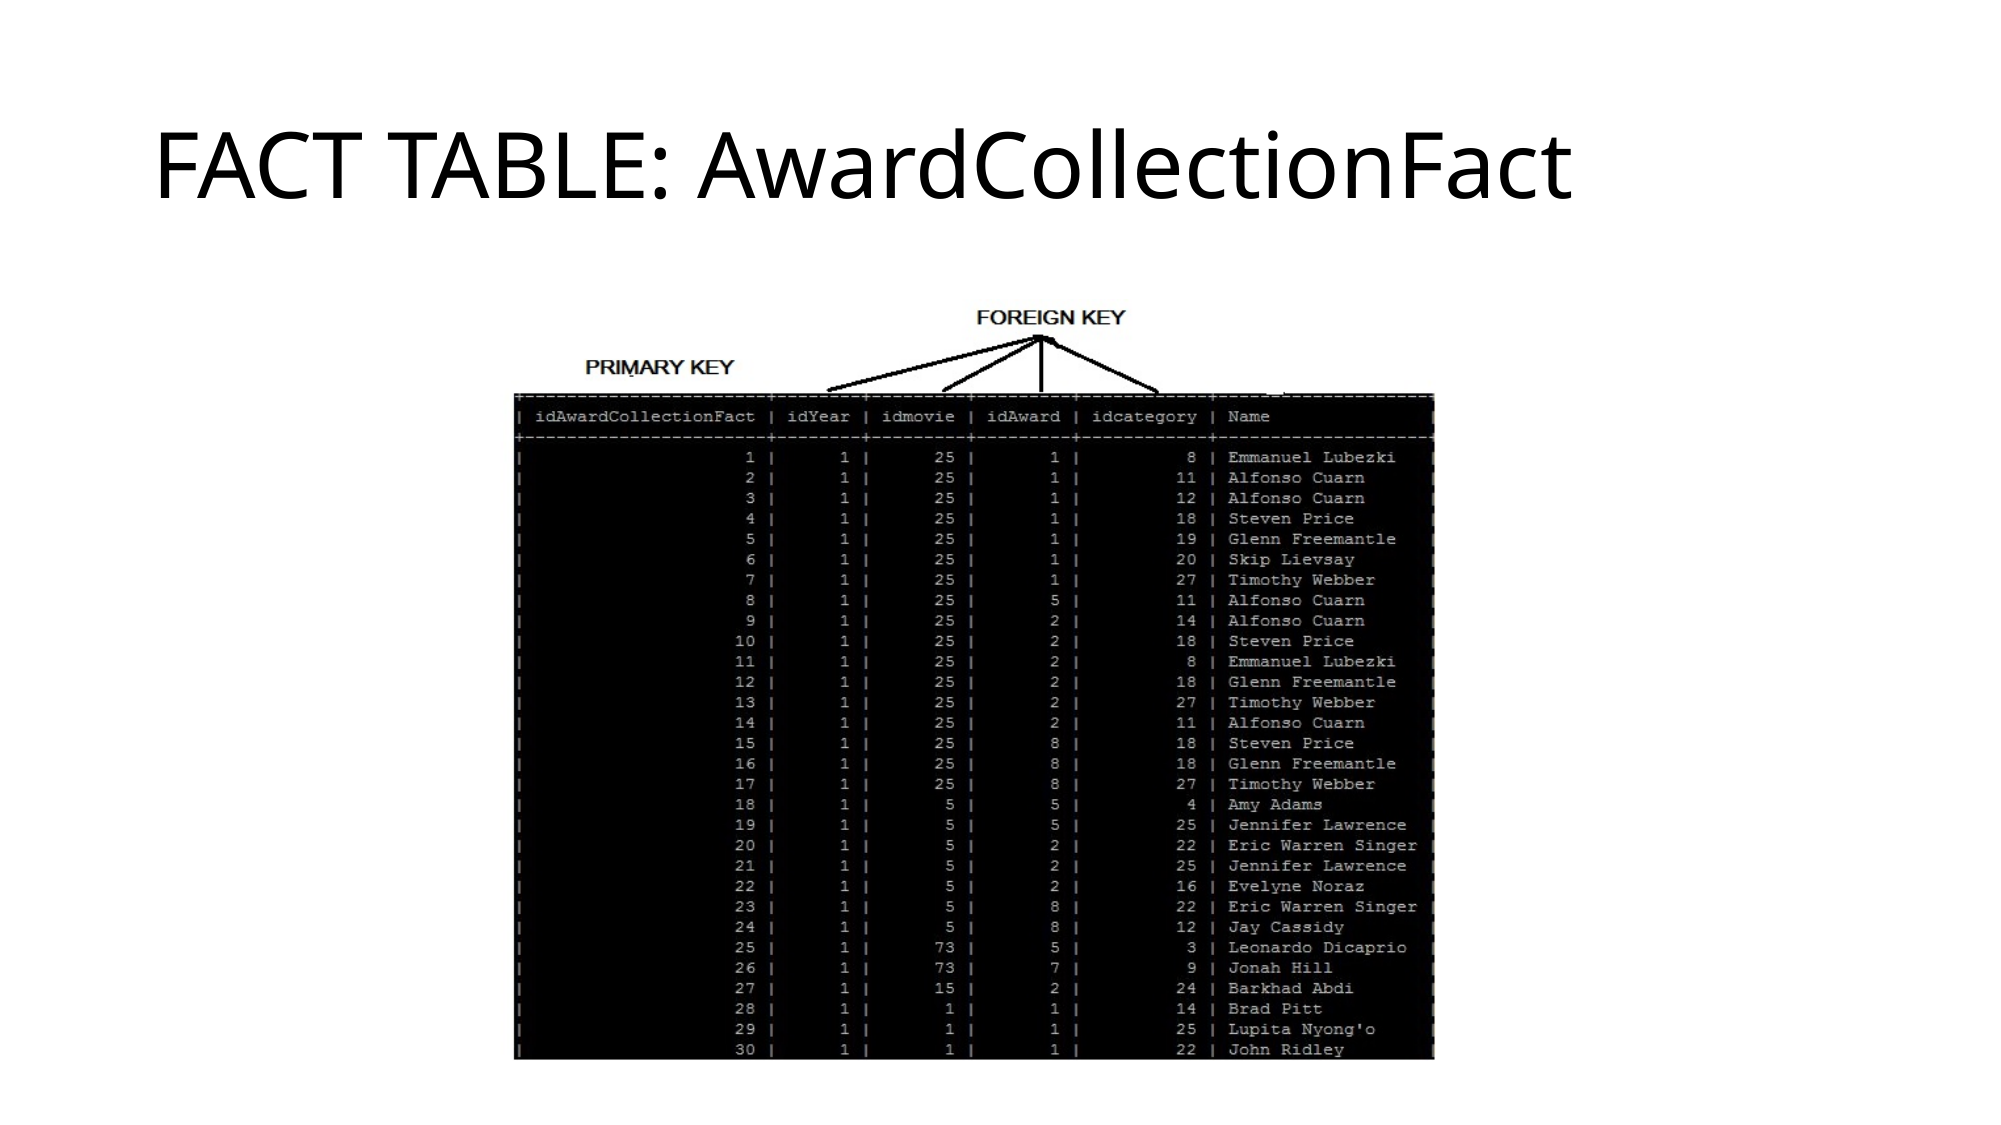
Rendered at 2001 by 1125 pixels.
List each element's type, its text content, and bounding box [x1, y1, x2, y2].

text_box FACT TABLE: AwardCollectionFact [137, 59, 1863, 278]
picture [480, 299, 1436, 1062]
